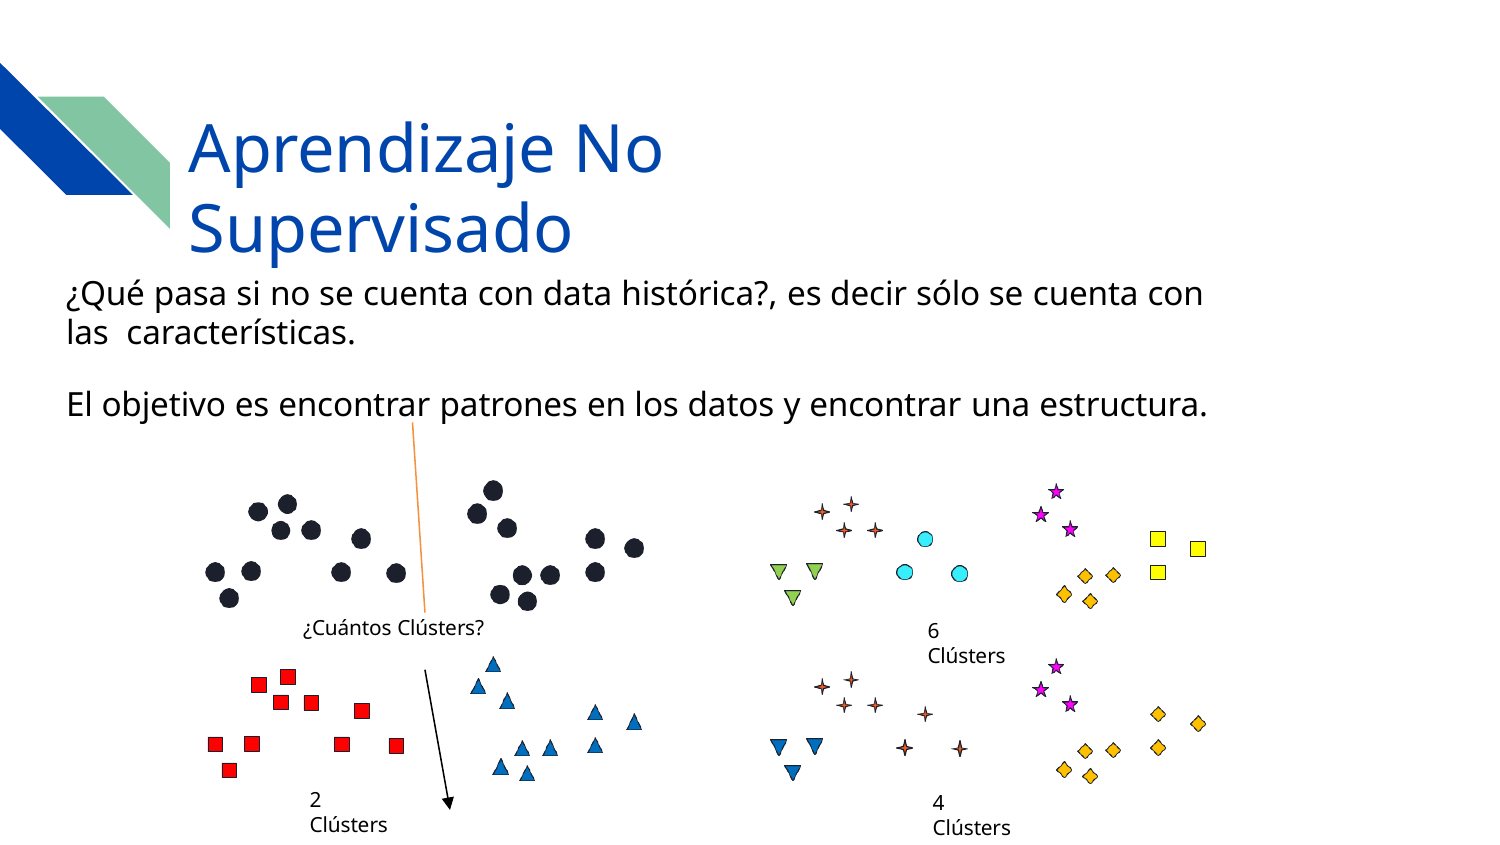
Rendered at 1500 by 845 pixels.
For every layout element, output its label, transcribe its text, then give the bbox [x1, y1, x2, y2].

picture [626, 713, 643, 730]
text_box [207, 736, 224, 753]
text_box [490, 564, 560, 611]
picture [784, 590, 801, 607]
picture [806, 738, 823, 755]
picture [1032, 505, 1049, 522]
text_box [1032, 657, 1079, 712]
picture [770, 739, 787, 756]
picture [587, 737, 604, 754]
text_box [412, 422, 426, 613]
picture [896, 739, 913, 756]
text_box 6 Clústers [925, 615, 1020, 668]
text_box ¿Qué pasa si no se cuenta con data histórica?, es decir sólo se cuenta con las características. El objetivo es encontrar patrones en los datos y encontrar una estructura. [64, 268, 1227, 424]
picture [584, 528, 605, 549]
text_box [1150, 531, 1167, 548]
picture [584, 561, 605, 582]
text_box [250, 669, 297, 711]
picture [624, 538, 644, 558]
text_box 2 Clústers [307, 785, 402, 837]
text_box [492, 739, 559, 782]
picture [896, 564, 913, 581]
picture [867, 697, 884, 714]
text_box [467, 480, 517, 539]
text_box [469, 656, 516, 709]
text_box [813, 496, 859, 539]
text_box 4 Clústers [930, 787, 1025, 840]
picture [587, 703, 604, 720]
picture [331, 561, 352, 582]
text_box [1190, 540, 1207, 557]
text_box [303, 695, 320, 712]
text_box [205, 561, 262, 608]
picture [916, 530, 933, 547]
picture [867, 522, 884, 539]
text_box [1055, 567, 1099, 609]
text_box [424, 669, 451, 811]
title Aprendizaje No Supervisado [186, 104, 1032, 267]
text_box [388, 737, 405, 754]
picture [1150, 706, 1167, 723]
picture [951, 565, 968, 582]
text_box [353, 703, 370, 720]
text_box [813, 671, 859, 714]
picture [1105, 567, 1122, 584]
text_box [333, 736, 350, 753]
picture [1062, 520, 1079, 537]
picture [951, 740, 968, 757]
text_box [1150, 564, 1167, 581]
picture [770, 564, 787, 581]
picture [1048, 482, 1065, 499]
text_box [1055, 743, 1099, 785]
picture [1190, 715, 1207, 732]
picture [806, 563, 823, 580]
picture [386, 563, 406, 584]
picture [1105, 742, 1122, 759]
picture [916, 706, 933, 723]
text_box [243, 735, 260, 752]
picture [784, 765, 801, 782]
picture [1150, 739, 1167, 756]
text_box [221, 762, 238, 779]
text_box ¿Cuántos Clústers? [301, 612, 485, 640]
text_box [248, 493, 321, 540]
picture [351, 528, 372, 549]
